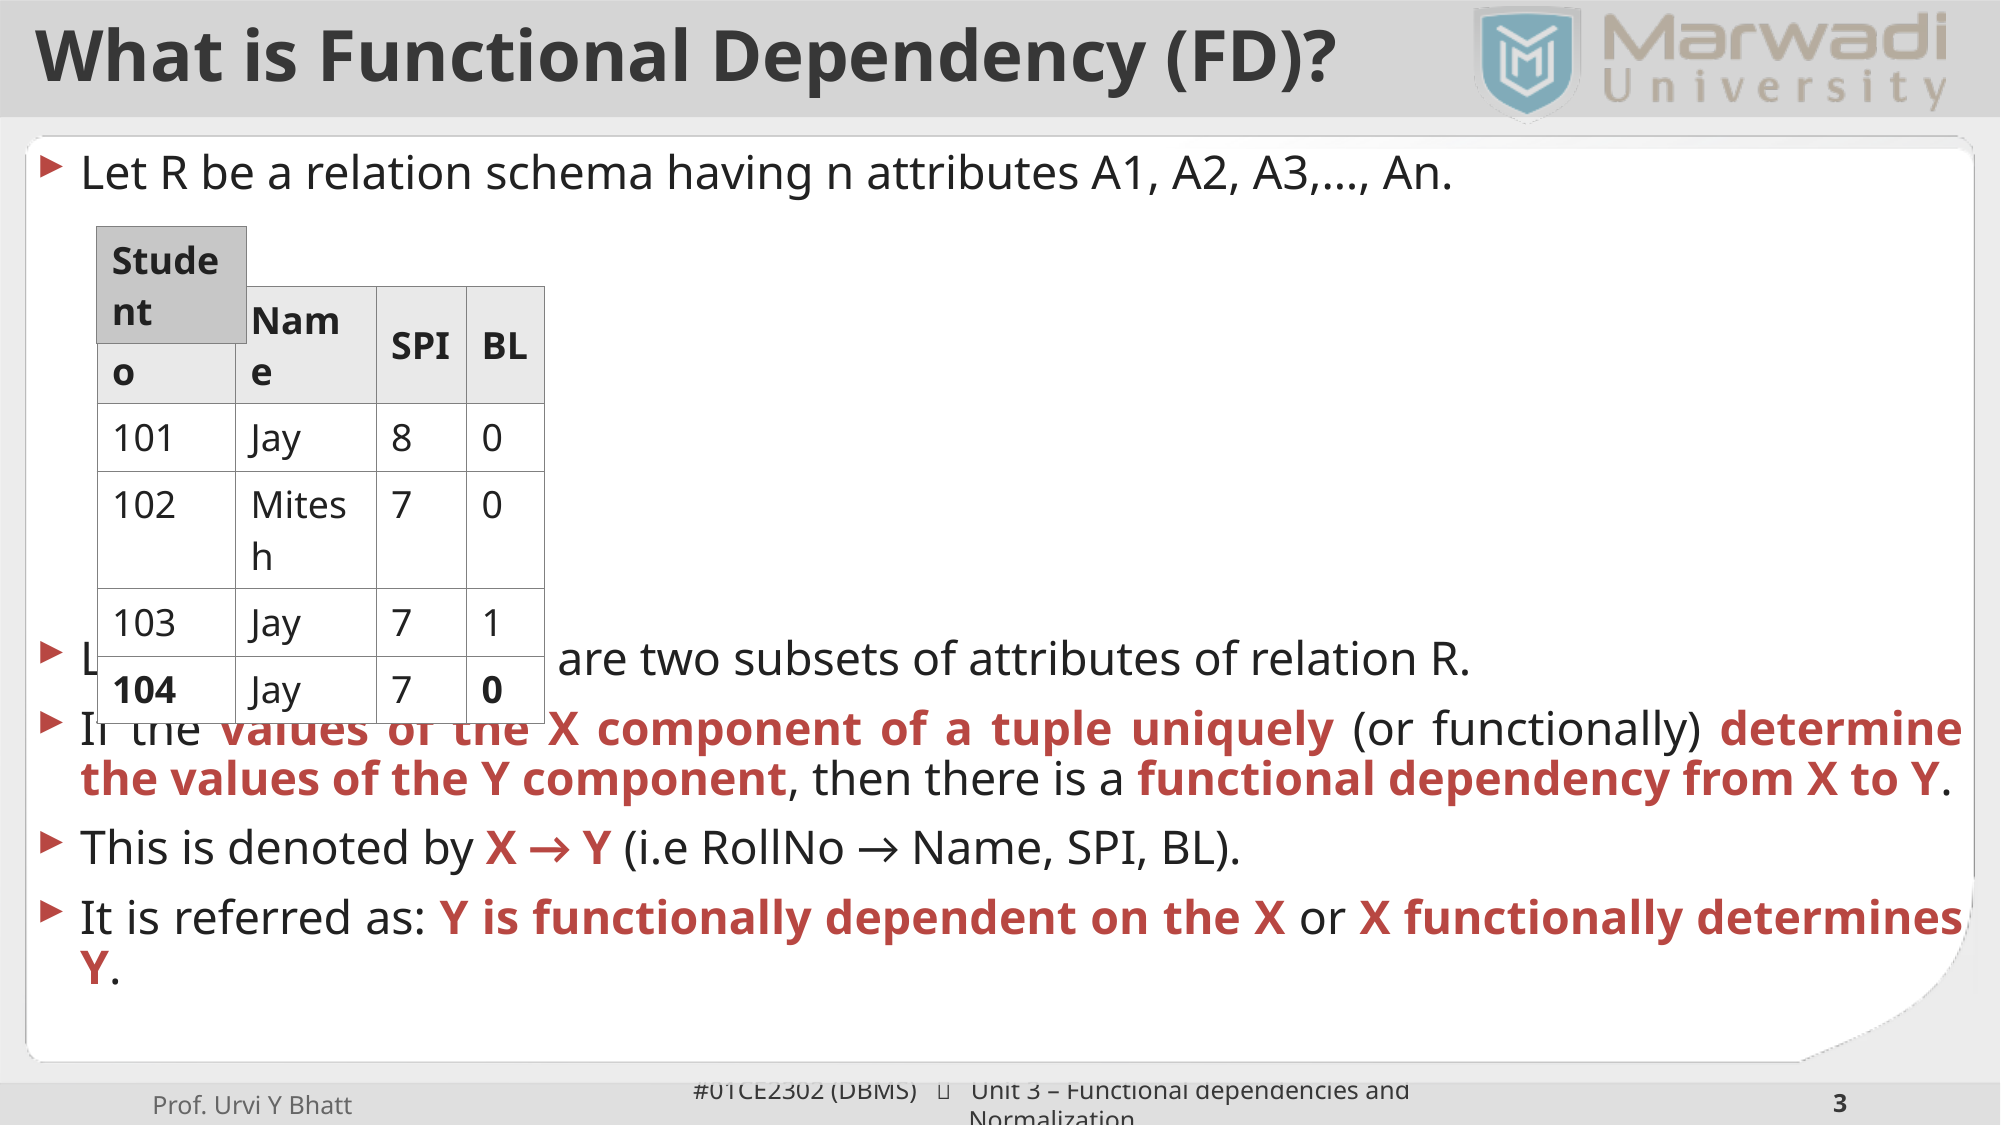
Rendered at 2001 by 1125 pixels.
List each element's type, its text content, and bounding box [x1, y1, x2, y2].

table_cell 101 [98, 404, 235, 471]
table_cell 0 [467, 472, 544, 588]
table_header RollNo [98, 344, 235, 403]
list Let R be a relation schema having n attributes A1, A2, A3,…, An. Let attributes X and Y are two subsets of attributes of relation R. If the values of the X component of a tuple uniquely (or functionally) determine the values of the Y component, then there is a functional dependency from X to Y. This is denoted by X → Y (i.e RollNo → Name, SPI, BL). It is referred as: Y is functionally dependent on the X or X functionally determines Y. [21, 141, 1979, 1059]
table_cell 102 [98, 472, 235, 588]
table_header SPI [377, 287, 466, 403]
table_cell 7 [377, 589, 466, 656]
table_cell 1 [467, 589, 544, 656]
table_cell 0 [467, 657, 544, 723]
table_cell 7 [377, 472, 466, 588]
table_cell 7 [377, 657, 466, 723]
table_header Student [97, 227, 246, 343]
table_cell Jay [236, 589, 376, 656]
table_cell 103 [98, 589, 235, 656]
table_cell Jay [236, 657, 376, 723]
table_cell Mitesh [236, 472, 376, 588]
table_cell 0 [467, 404, 544, 471]
table_header BL [467, 287, 544, 403]
table_cell 8 [377, 404, 466, 471]
title What is Functional Dependency (FD)? [0, 0, 2000, 118]
table_header Name [236, 287, 376, 403]
picture [0, 118, 2000, 1085]
table_cell 104 [98, 657, 235, 723]
table_cell Jay [236, 404, 376, 471]
